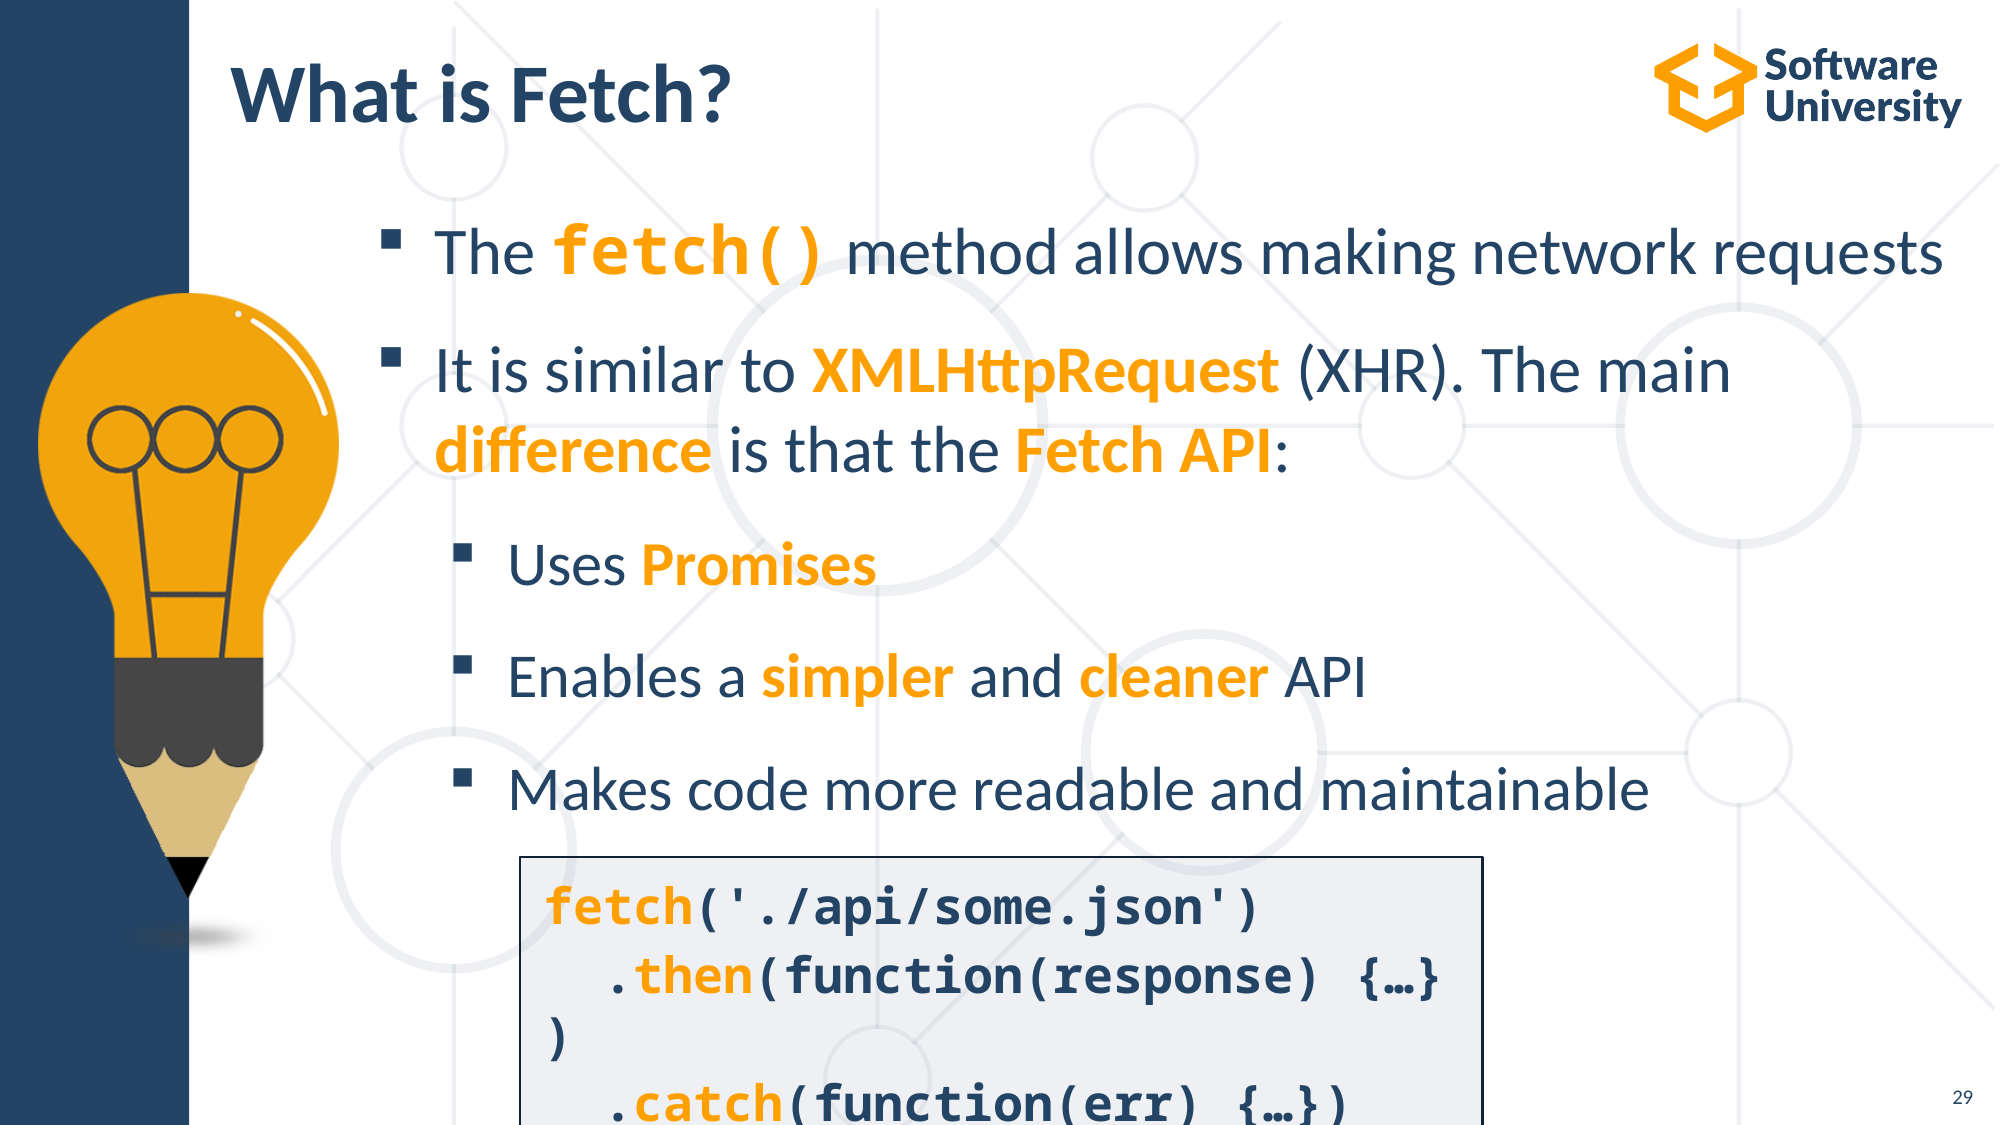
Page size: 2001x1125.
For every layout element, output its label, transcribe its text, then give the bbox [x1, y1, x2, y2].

text_box fetch('./api/some.json') .then(function(response) {…}) .catch(function(err) {…}) [520, 857, 1483, 1125]
title What is Fetch? [212, 16, 1628, 162]
list The fetch() method allows making network requests It is similar to XMLHttpRequest (XHR). The main difference is that the Fetch API: Uses Promises Enables a simpler and cleaner API Makes code more readable and maintainable [358, 201, 1987, 1068]
picture [1641, 31, 1973, 145]
slide_number 29 [1927, 1067, 1989, 1117]
picture [38, 293, 339, 961]
